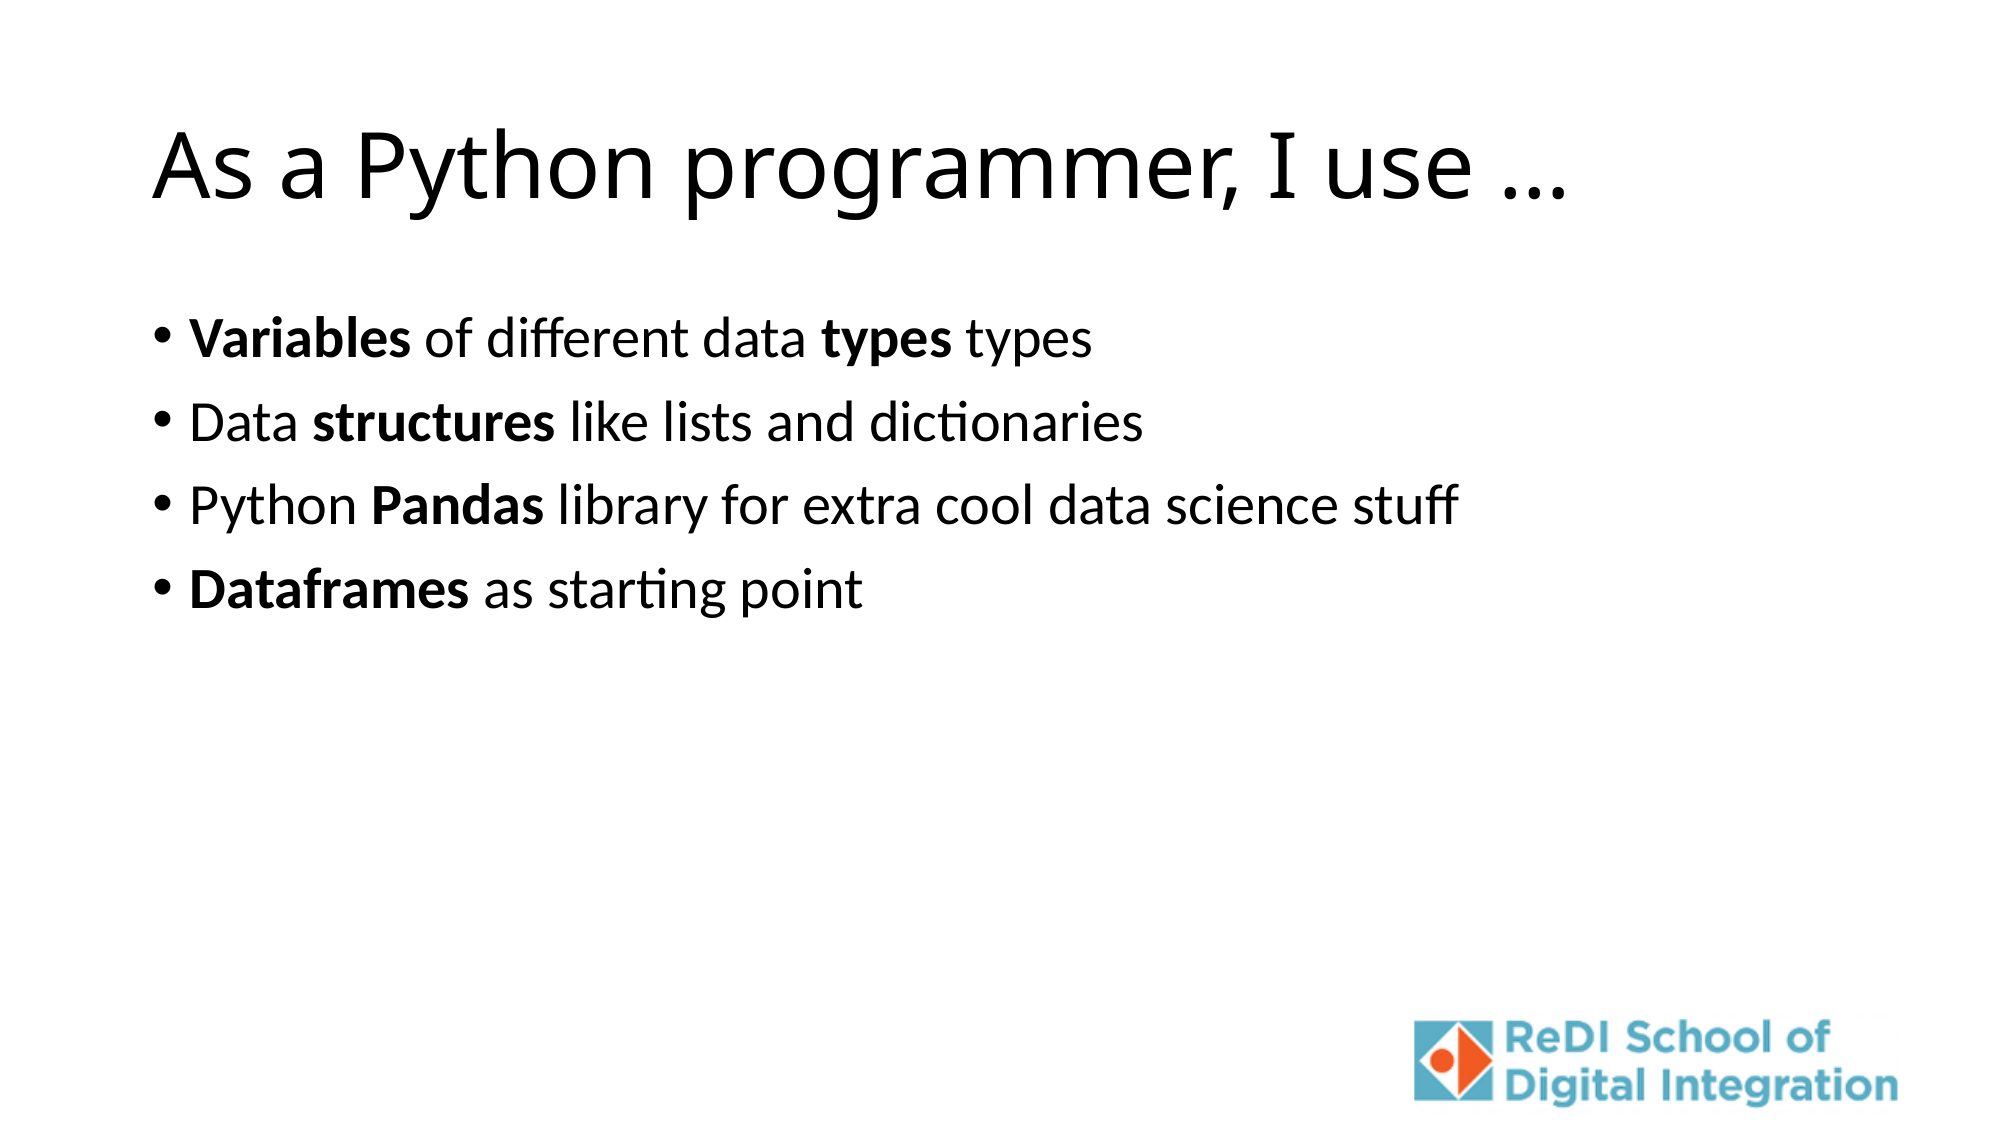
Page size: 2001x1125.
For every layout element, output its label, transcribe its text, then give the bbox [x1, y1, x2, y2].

picture [1388, 999, 1940, 1120]
list Variables of different data types types Data structures like lists and dictionaries Python Pandas library for extra cool data science stuff Dataframes as starting point [137, 299, 1863, 1014]
title As a Python programmer, I use … [137, 59, 1863, 278]
